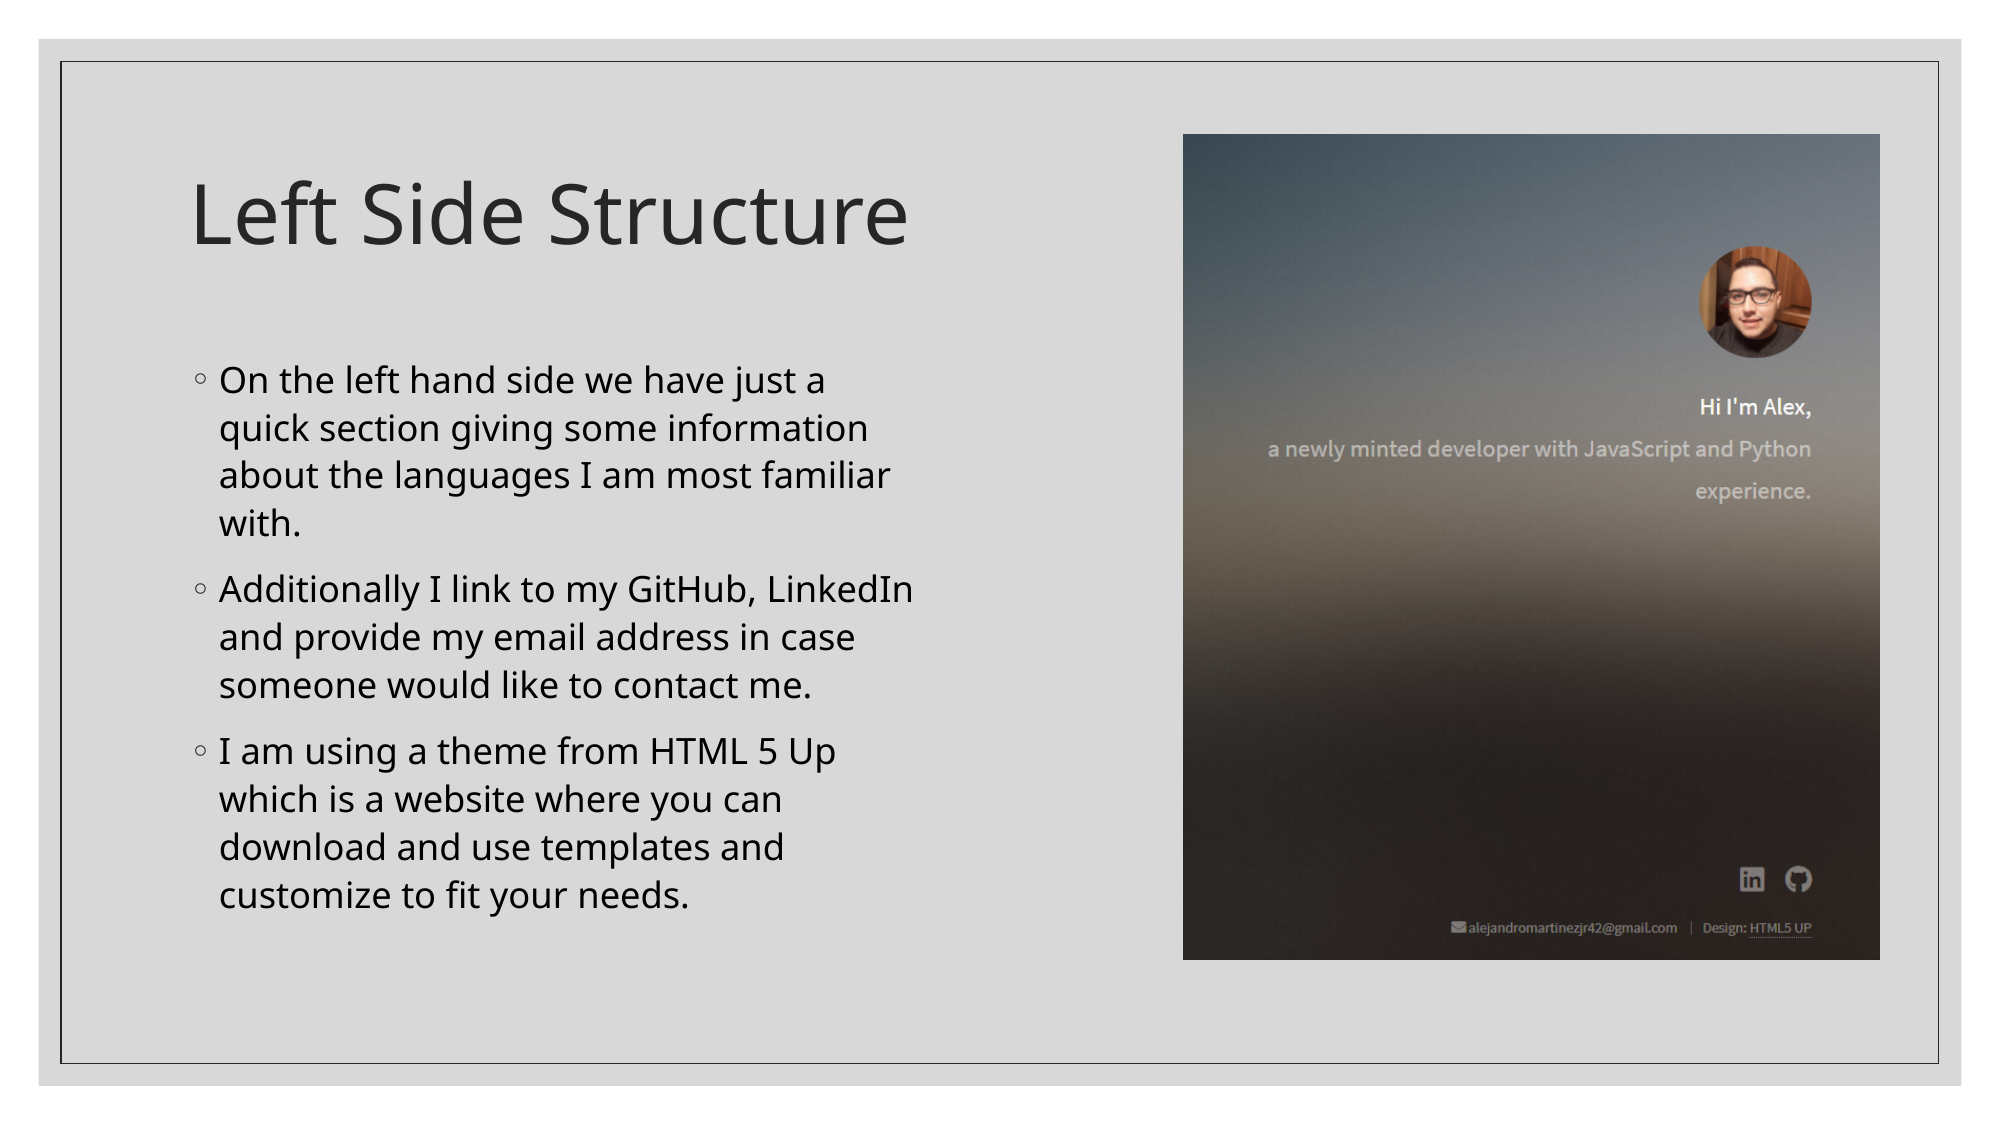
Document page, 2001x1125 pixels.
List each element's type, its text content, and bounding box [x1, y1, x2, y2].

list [1183, 134, 1880, 960]
list On the left hand side we have just a quick section giving some information about the languages I am most familiar with. Additionally I link to my GitHub, LinkedIn and provide my email address in case someone would like to contact me. I am using a theme from HTML 5 Up which is a website where you can download and use templates and customize to fit your needs. [174, 345, 940, 960]
title Left Side Structure [174, 105, 1825, 331]
